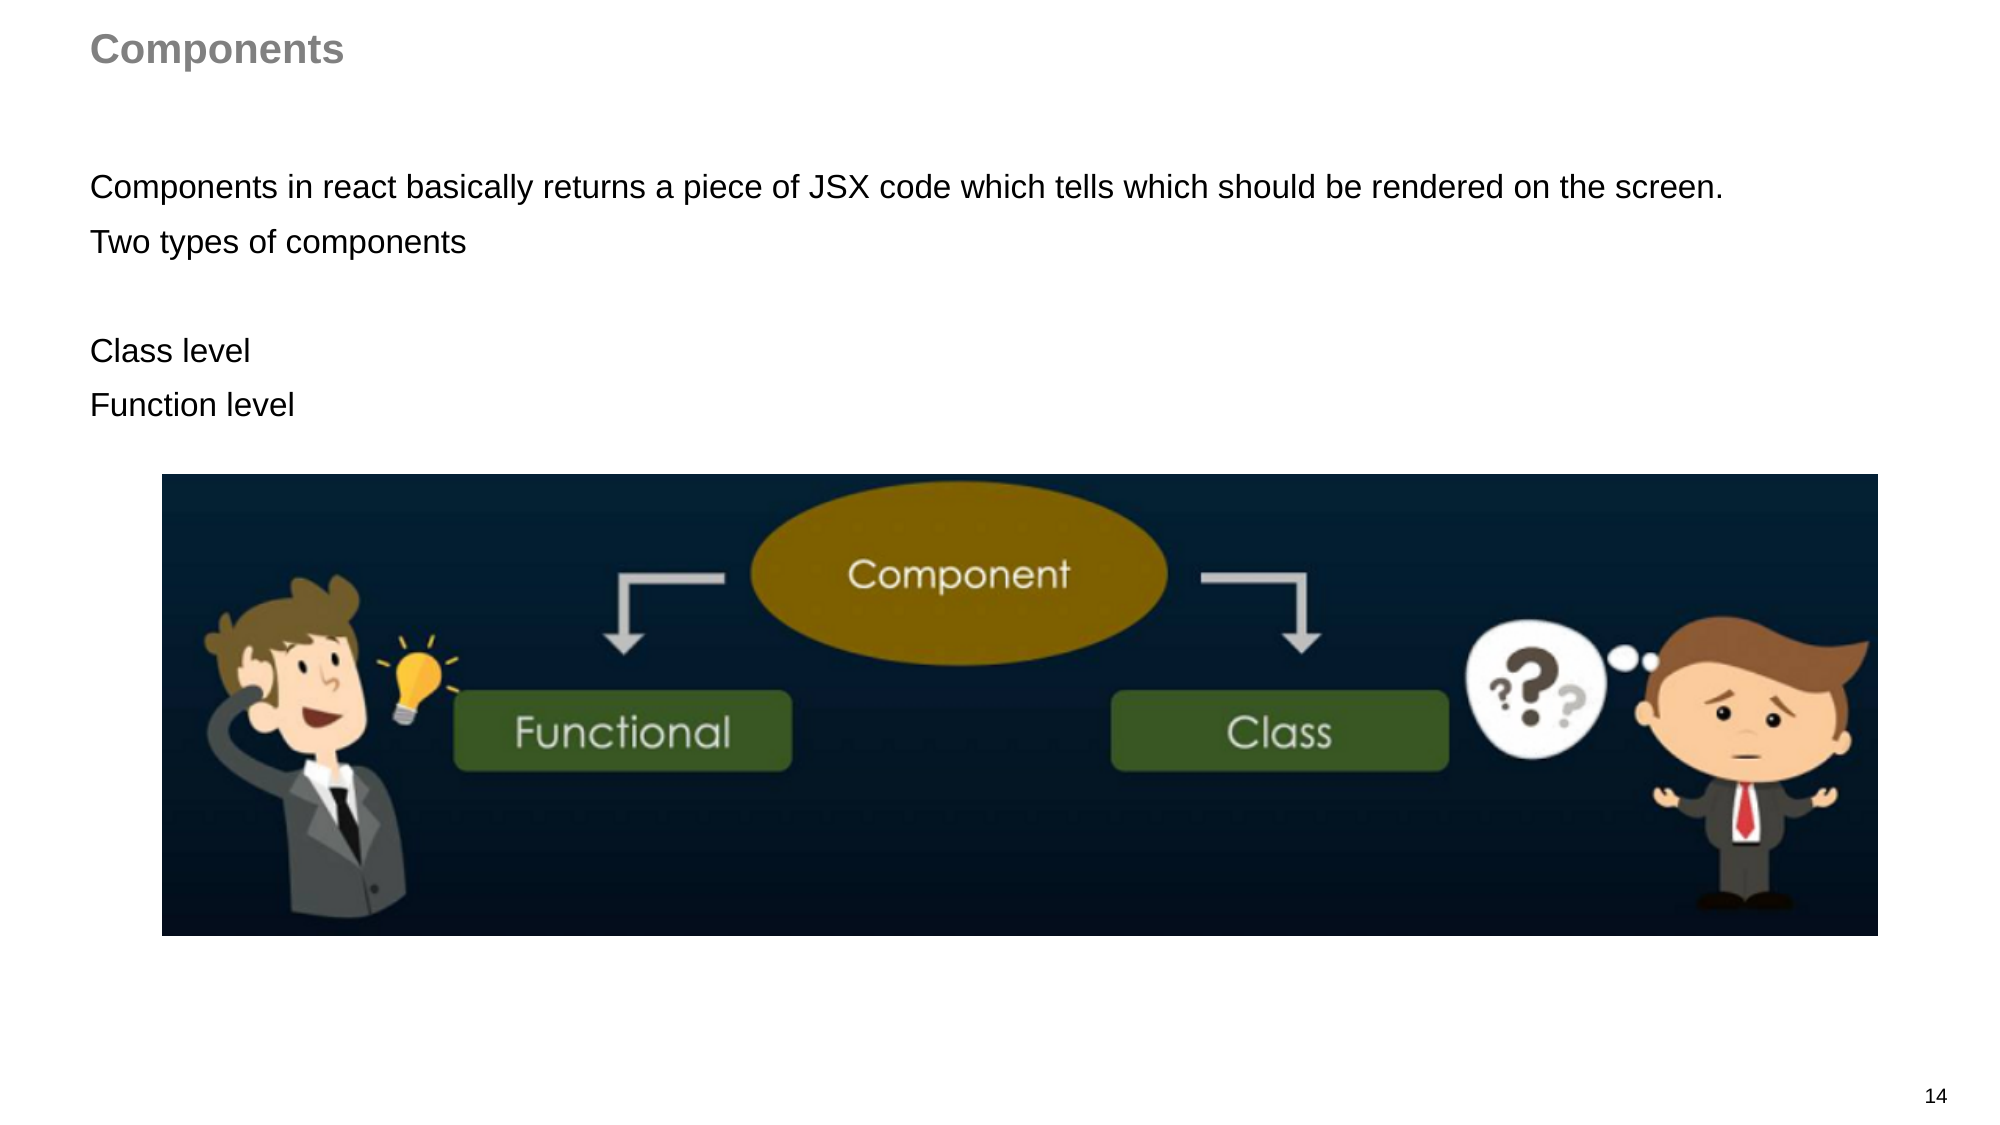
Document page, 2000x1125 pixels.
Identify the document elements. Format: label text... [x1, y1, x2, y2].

list Components in react basically returns a piece of JSX code which tells which should be rendered on the screen. Two types of components Class level Function level [74, 149, 1950, 1005]
picture [161, 474, 1879, 937]
title Components [74, 14, 1950, 135]
